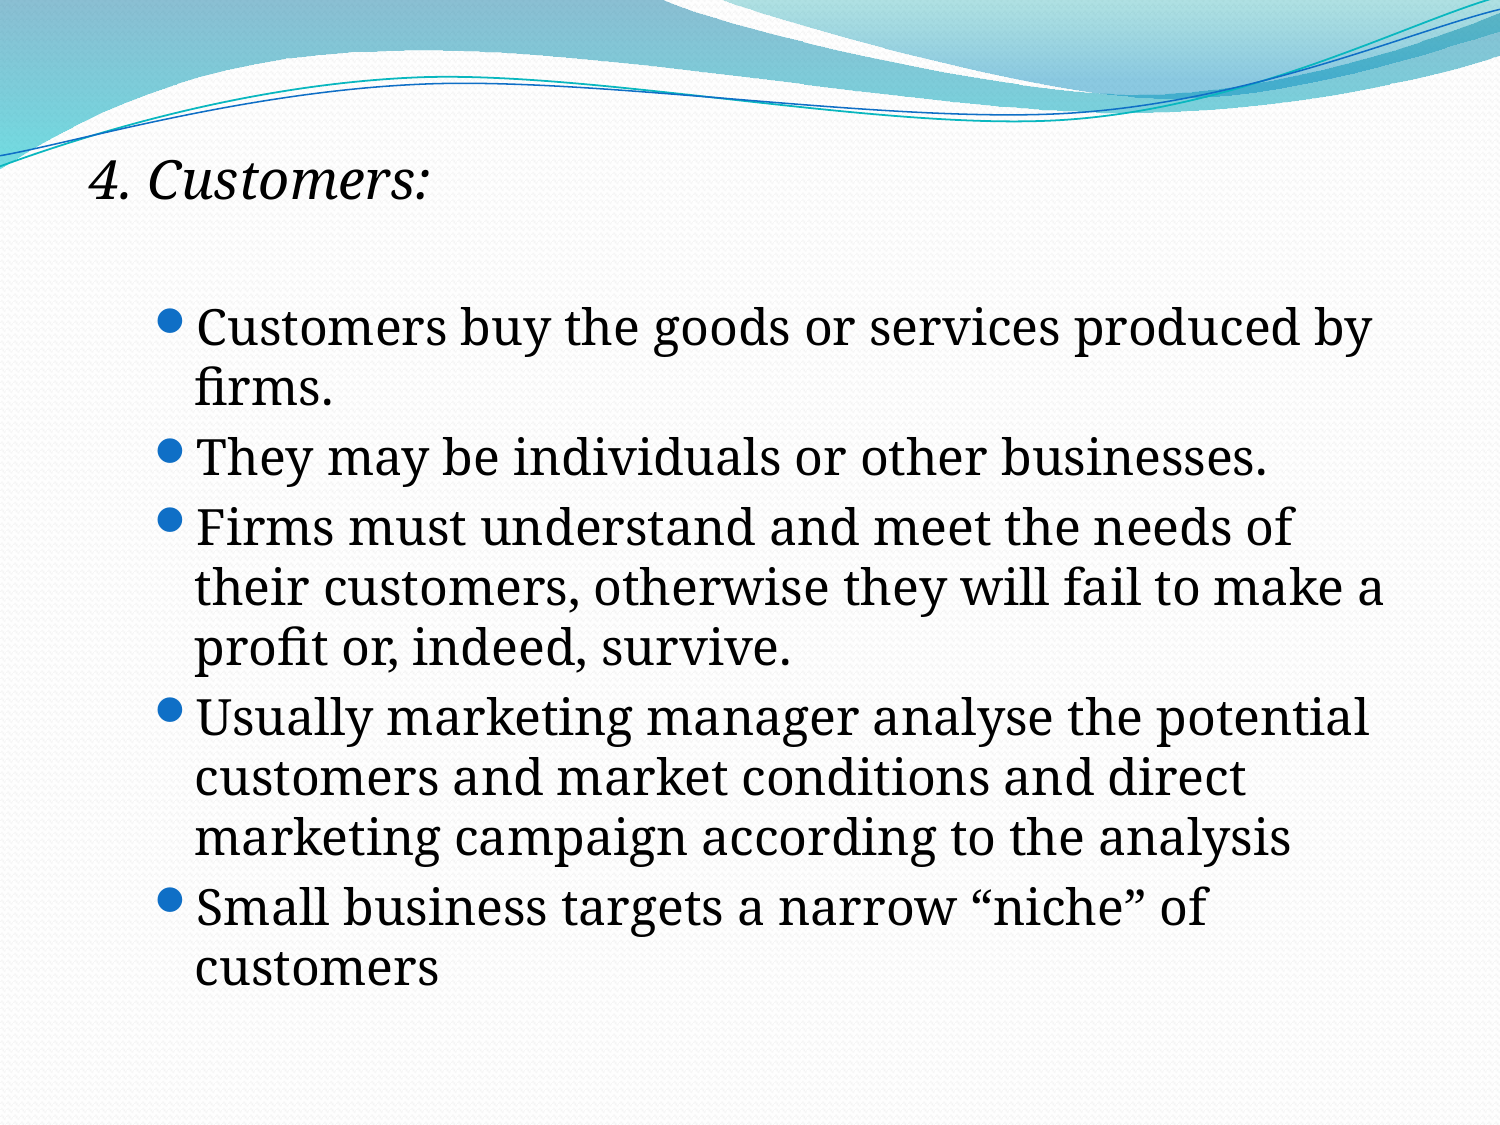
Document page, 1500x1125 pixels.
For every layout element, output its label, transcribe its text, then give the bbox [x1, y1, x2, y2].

list 4. Customers: Customers buy the goods or services produced by firms. They may be individuals or other businesses. Firms must understand and meet the needs of their customers, otherwise they will fail to make a profit or, indeed, survive. Usually marketing manager analyse the potential customers and market conditions and direct marketing campaign according to the analysis Small business targets a narrow “niche” of customers [75, 137, 1425, 1100]
